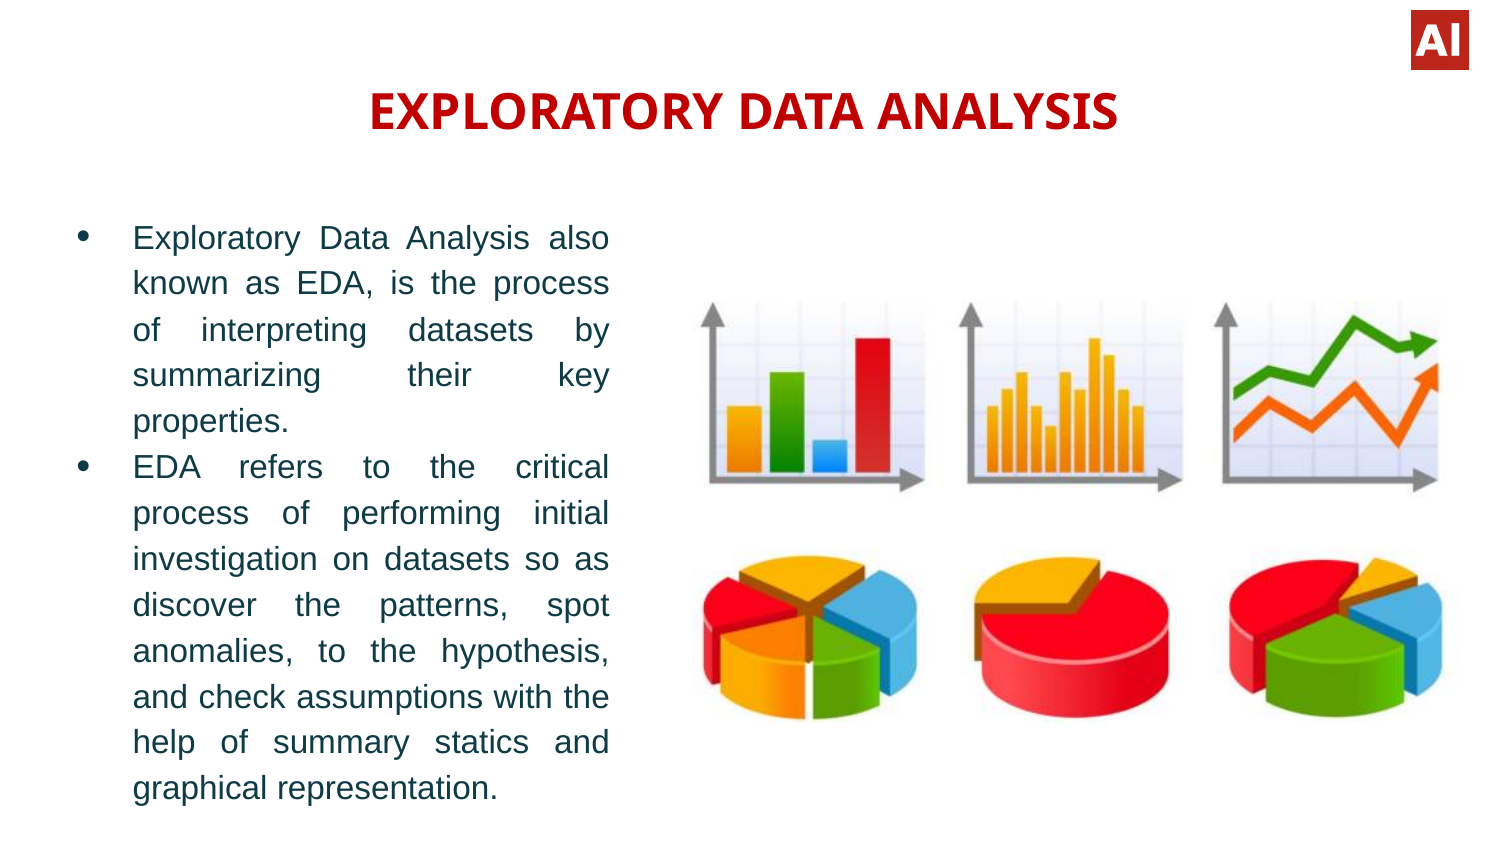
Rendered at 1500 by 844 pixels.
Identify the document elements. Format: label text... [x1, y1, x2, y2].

picture [651, 301, 1478, 723]
title EXPLORATORY DATA ANALYSIS [140, 71, 1348, 166]
picture [1411, 10, 1469, 70]
list Exploratory Data Analysis also known as EDA, is the process of interpreting datasets by summarizing their key properties. EDA refers to the critical process of performing initial investigation on datasets so as discover the patterns, spot anomalies, to the hypothesis, and check assumptions with the help of summary statics and graphical representation. [42, 194, 626, 675]
